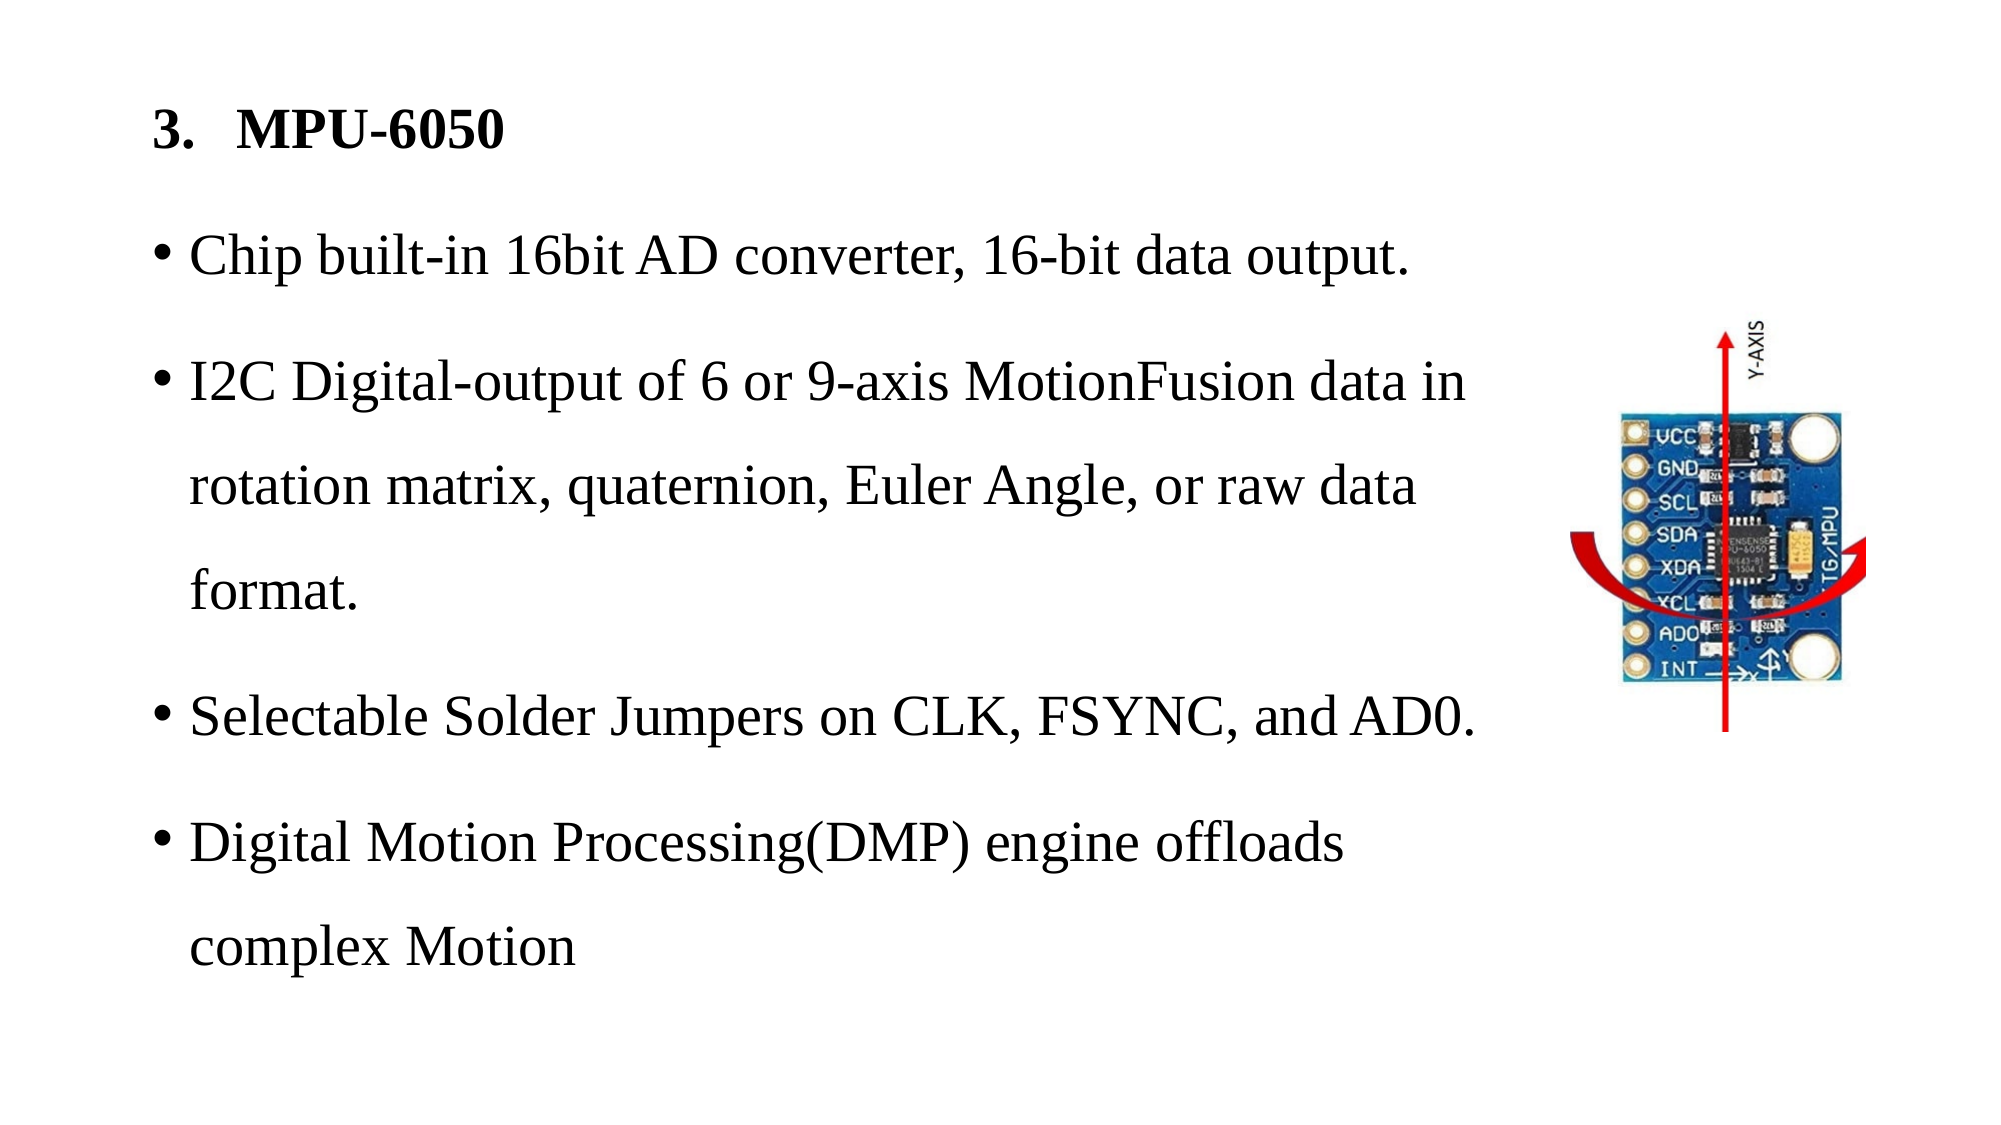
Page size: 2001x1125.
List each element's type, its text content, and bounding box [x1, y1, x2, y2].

list MPU-6050 Chip built-in 16bit AD converter, 16-bit data output. I2C Digital-output of 6 or 9-axis MotionFusion data in rotation matrix, quaternion, Euler Angle, or raw data format. Selectable Solder Jumpers on CLK, FSYNC, and AD0. Digital Motion Processing(DMP) engine offloads complex Motion [137, 90, 1571, 1014]
picture [1570, 306, 1866, 732]
